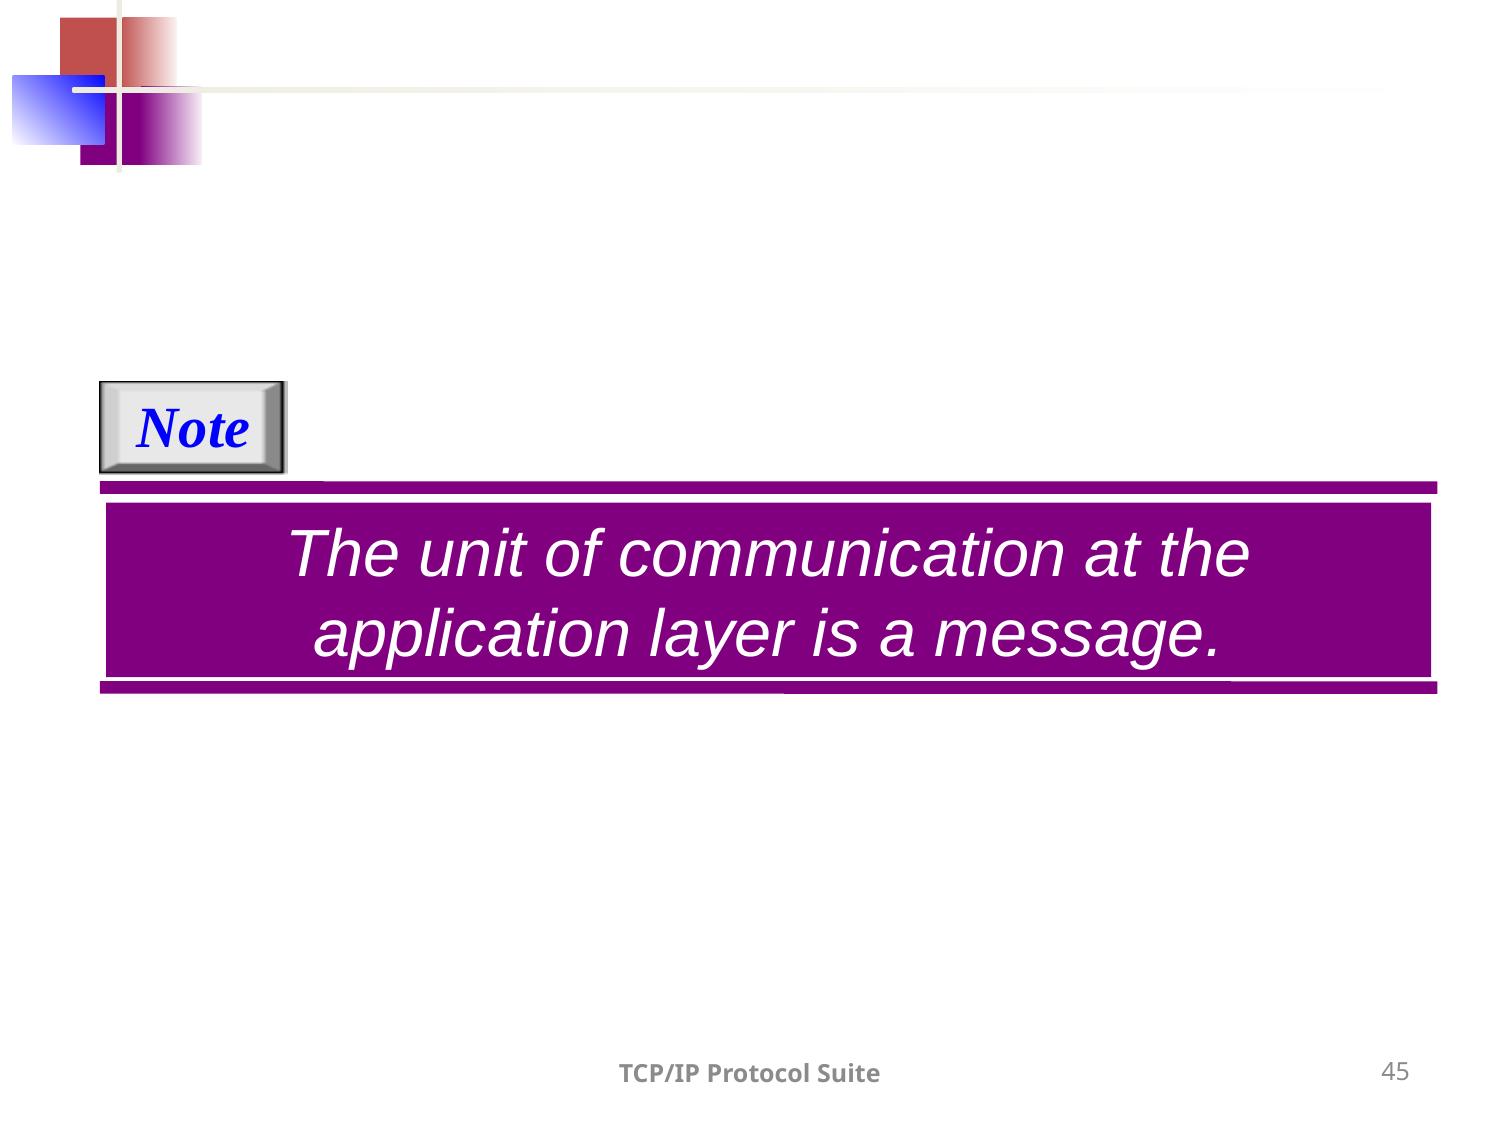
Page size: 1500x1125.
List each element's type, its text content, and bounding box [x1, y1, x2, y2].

text_box [12, 75, 105, 145]
text_box [122, 17, 177, 86]
slide_number 45 [1074, 1042, 1425, 1103]
text_box [141, 93, 202, 165]
text_box [60, 17, 116, 86]
text_box [116, 93, 122, 173]
text_box [80, 93, 116, 165]
footer TCP/IP Protocol Suite [512, 1042, 988, 1103]
text_box [72, 87, 1423, 93]
text_box The unit of communication at the application layer is a message. [106, 502, 1432, 678]
text_box [122, 93, 141, 165]
text_box [116, 0, 122, 87]
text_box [99, 381, 288, 476]
